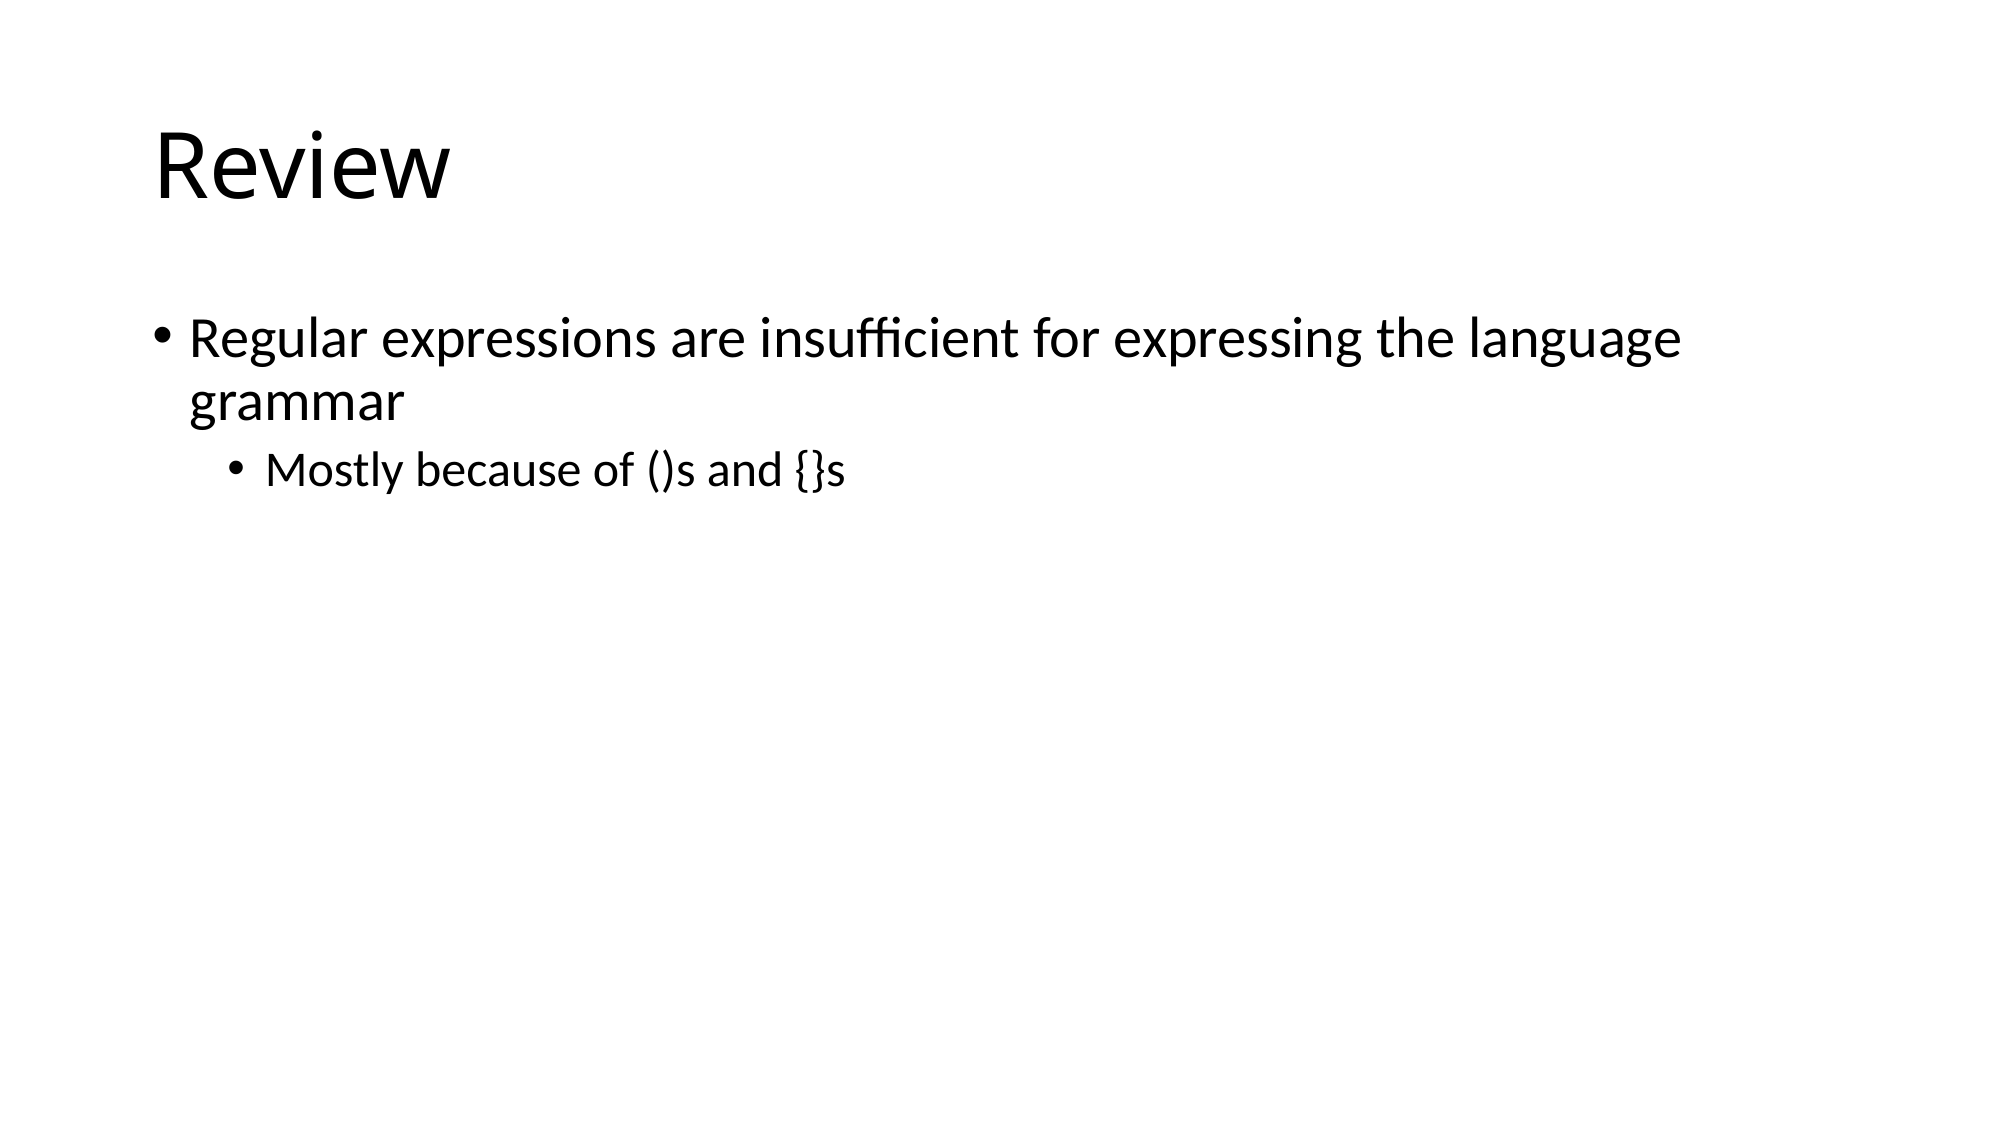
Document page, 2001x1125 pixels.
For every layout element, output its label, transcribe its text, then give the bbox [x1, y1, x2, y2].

list Regular expressions are insufficient for expressing the language grammar Mostly because of ()s and {}s [137, 299, 1863, 1014]
title Review [137, 59, 1863, 278]
